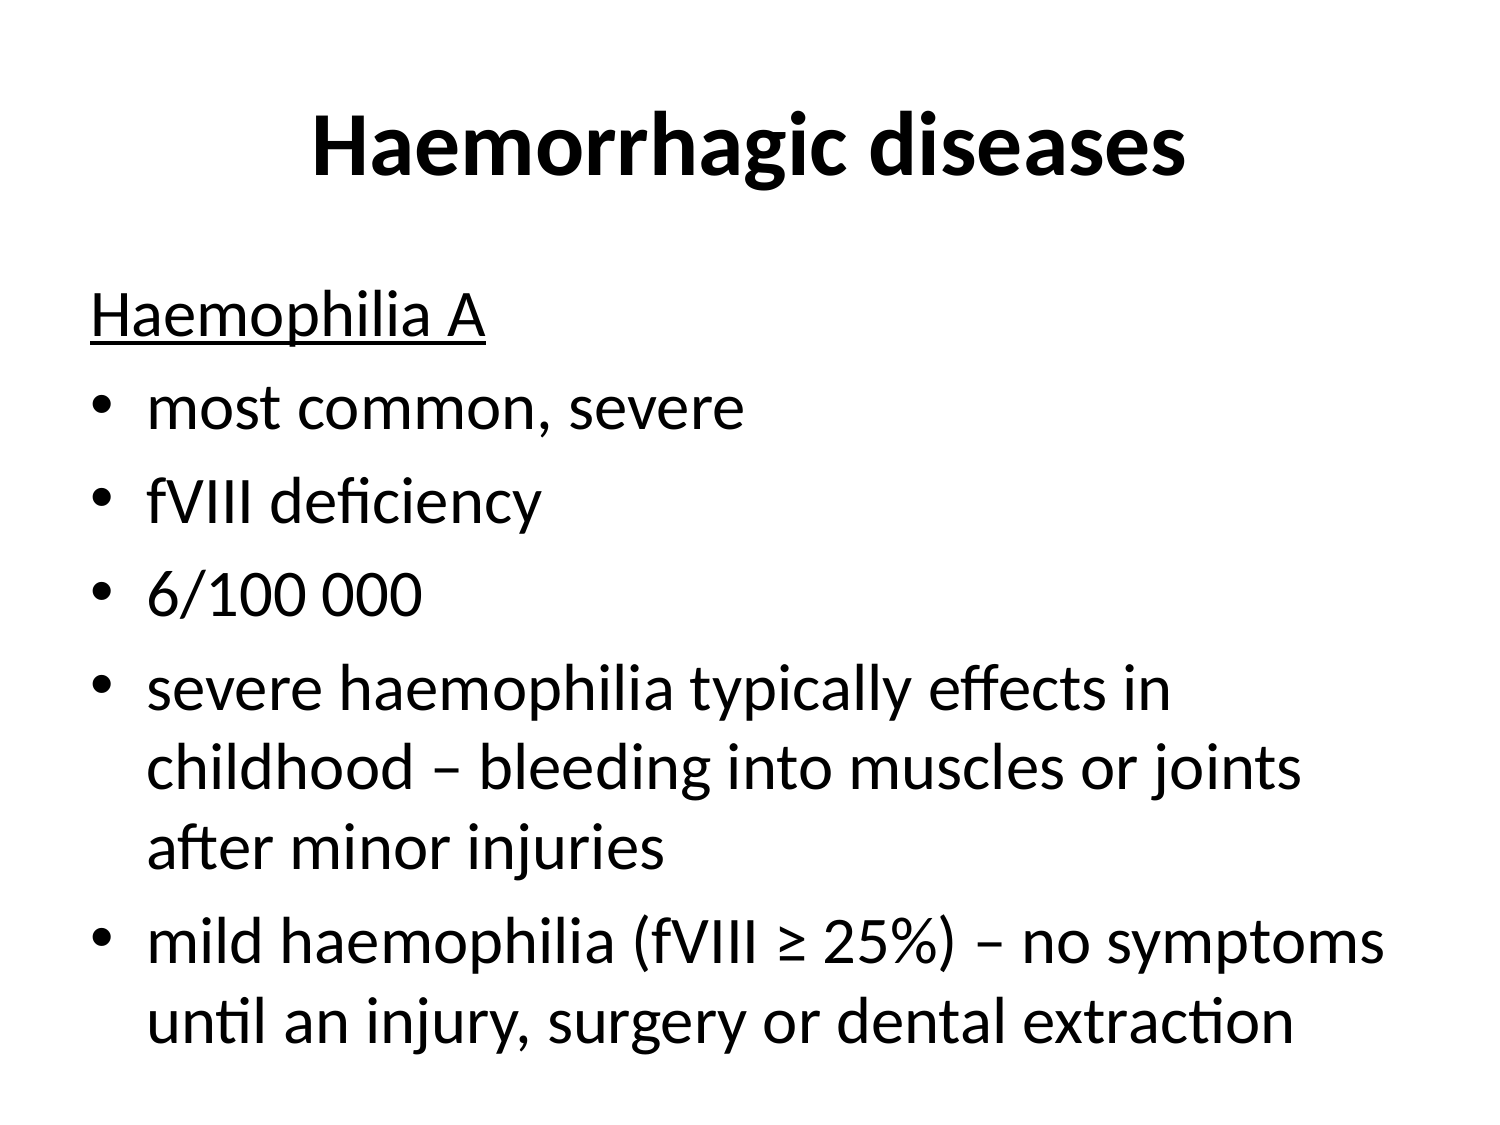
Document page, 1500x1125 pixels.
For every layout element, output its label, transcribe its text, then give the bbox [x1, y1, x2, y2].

title Haemorrhagic diseases [75, 45, 1425, 233]
list Haemophilia A most common, severe fVIII deficiency 6/100 000 severe haemophilia typically effects in childhood – bleeding into muscles or joints after minor injuries mild haemophilia (fVIII ≥ 25%) – no symptoms until an injury, surgery or dental extraction [75, 262, 1425, 1125]
